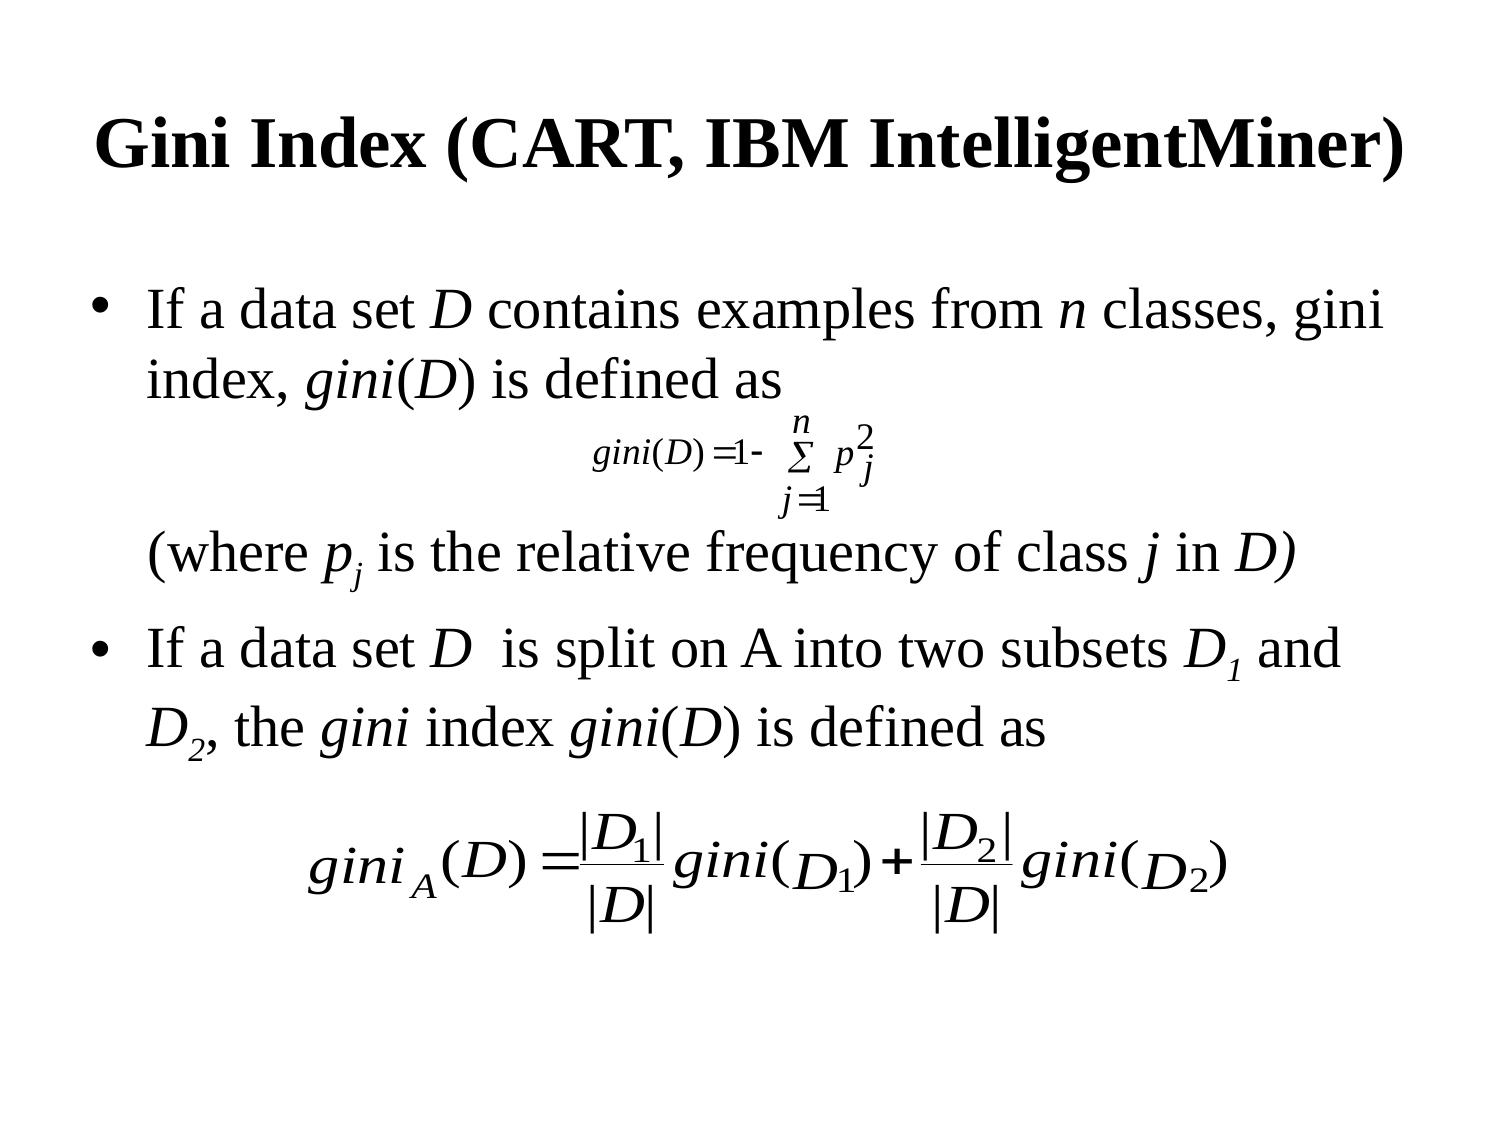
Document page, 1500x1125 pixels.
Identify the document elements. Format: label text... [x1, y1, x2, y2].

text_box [299, 799, 1236, 941]
title Gini Index (CART, IBM IntelligentMiner) [75, 45, 1425, 233]
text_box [587, 399, 880, 526]
list If a data set D contains examples from n classes, gini index, gini(D) is defined as (where pj is the relative frequency of class j in D) If a data set D is split on A into two subsets D1 and D2, the gini index gini(D) is defined as [75, 262, 1425, 788]
